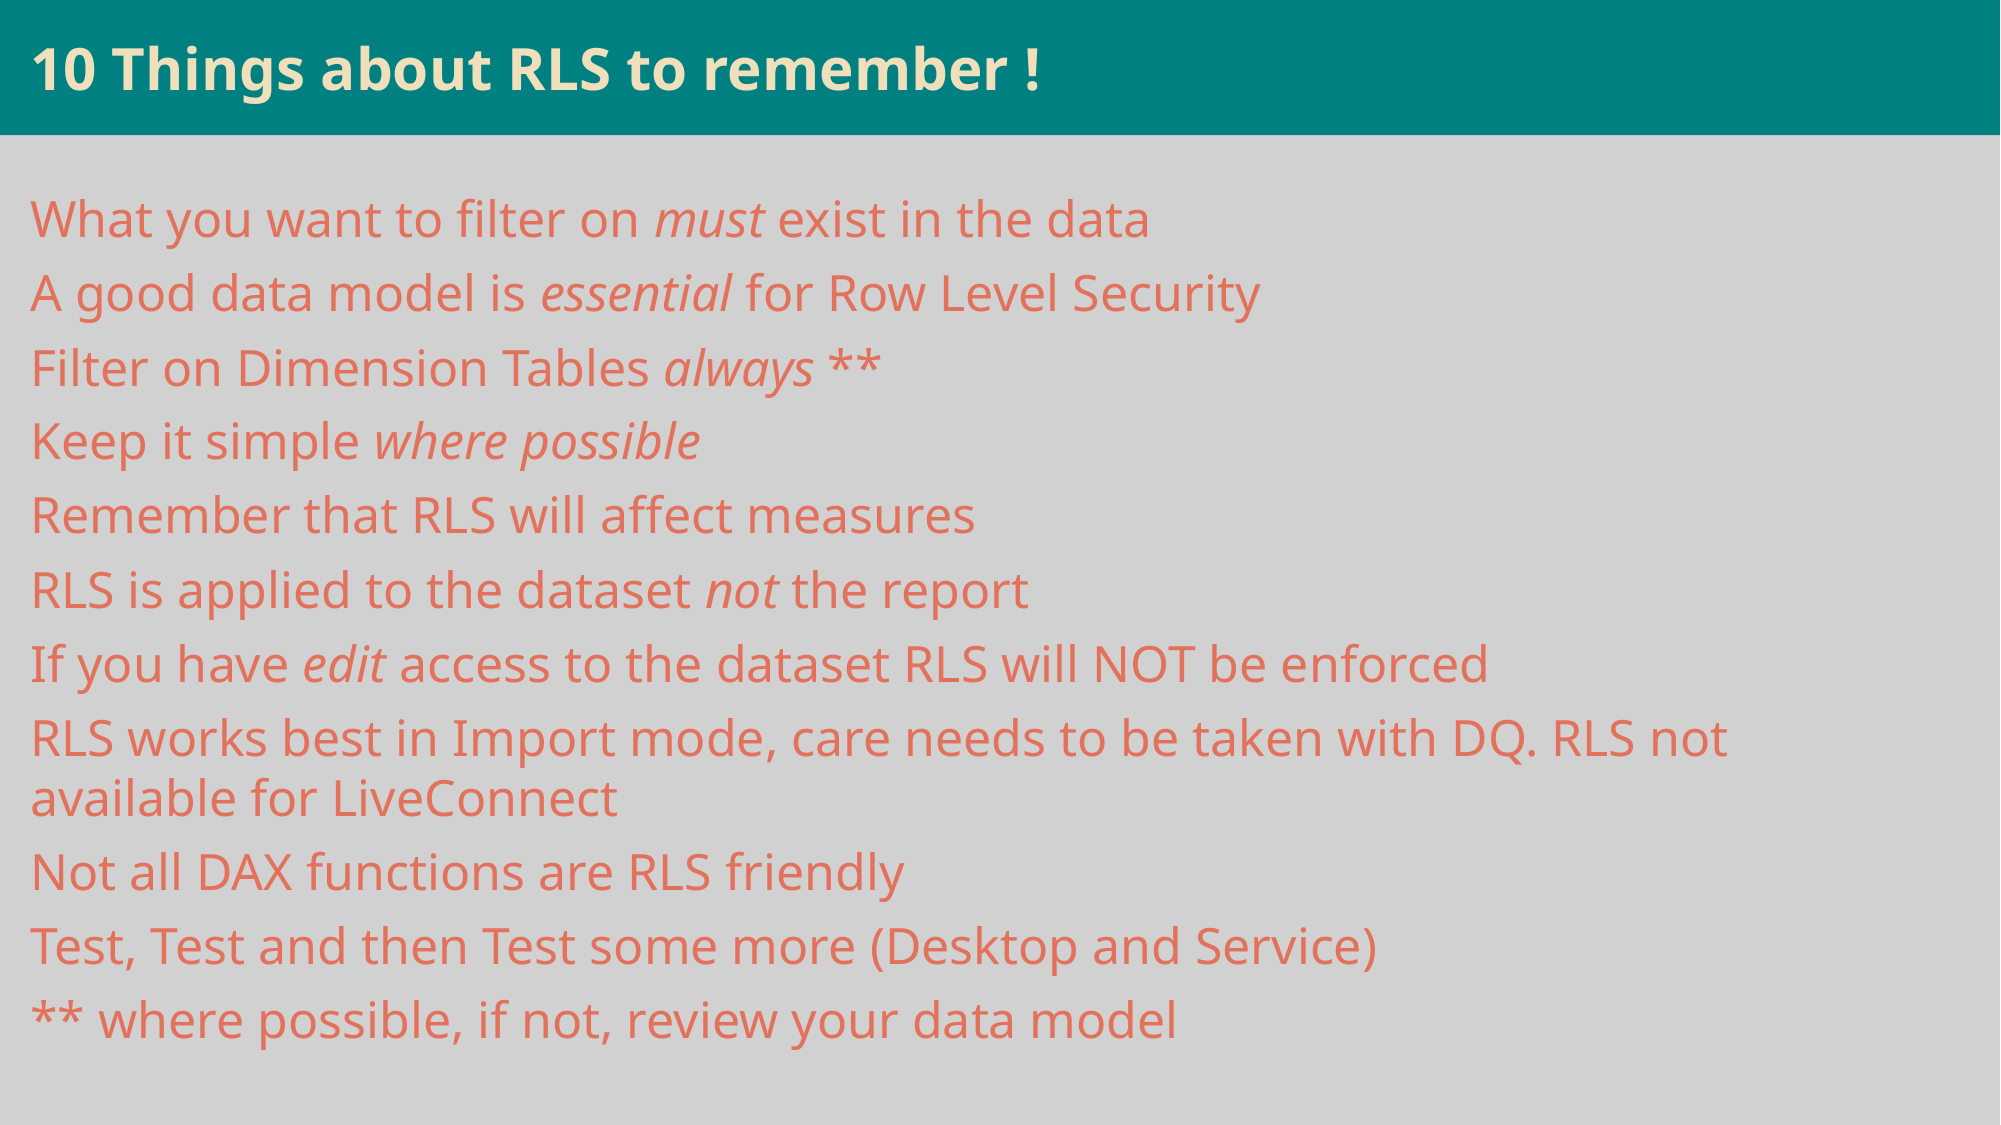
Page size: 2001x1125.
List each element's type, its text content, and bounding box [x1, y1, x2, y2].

text_box What you want to filter on must exist in the data [15, 180, 1952, 254]
text_box 10 Things about RLS to remember ! [15, 24, 1513, 110]
text_box Remember that RLS will affect measures [15, 476, 1952, 550]
text_box Not all DAX functions are RLS friendly [15, 833, 1952, 909]
text_box Filter on Dimension Tables always ** [15, 328, 1952, 402]
text_box A good data model is essential for Row Level Security [15, 254, 1952, 328]
text_box [0, 0, 2000, 136]
text_box RLS is applied to the dataset not the report [15, 550, 1952, 624]
text_box If you have edit access to the dataset RLS will NOT be enforced [15, 624, 1952, 698]
text_box Keep it simple where possible [15, 402, 1952, 476]
text_box ** where possible, if not, review your data model [15, 981, 1952, 1057]
text_box RLS works best in Import mode, care needs to be taken with DQ. RLS not available for LiveConnect [15, 698, 1952, 833]
text_box Test, Test and then Test some more (Desktop and Service) [15, 909, 1952, 981]
